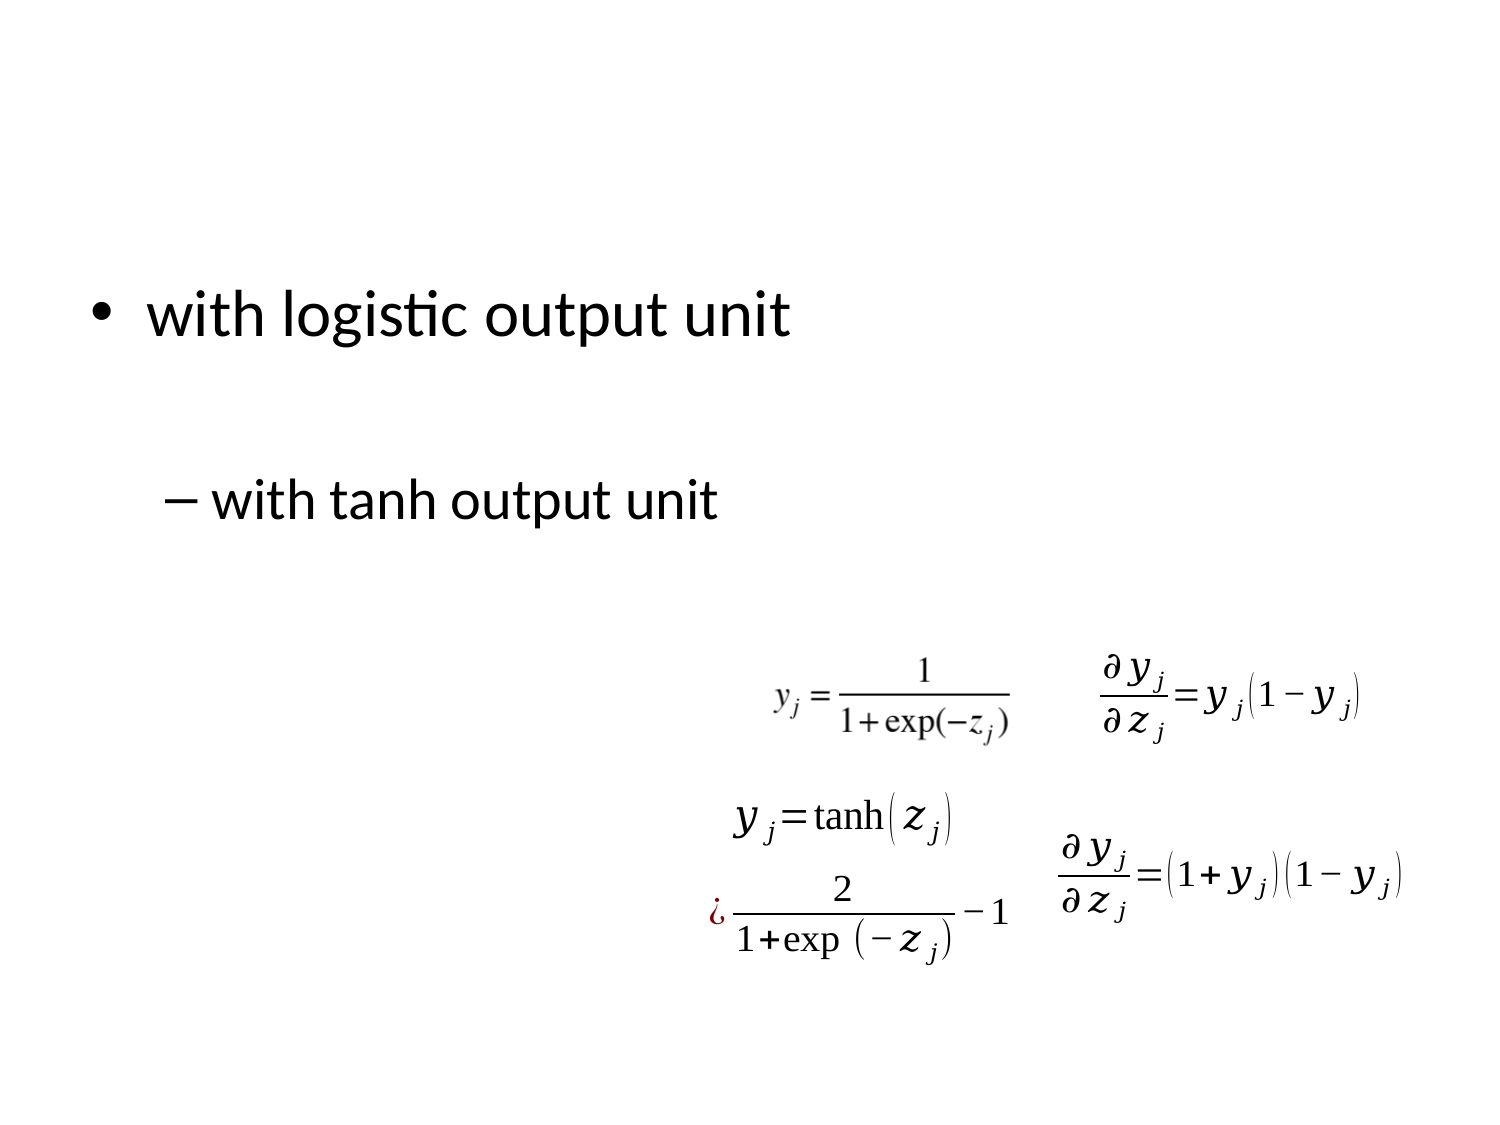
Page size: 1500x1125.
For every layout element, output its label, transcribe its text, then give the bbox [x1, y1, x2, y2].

list with logistic output unit with tanh output unit [75, 262, 1425, 1005]
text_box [770, 652, 1012, 747]
